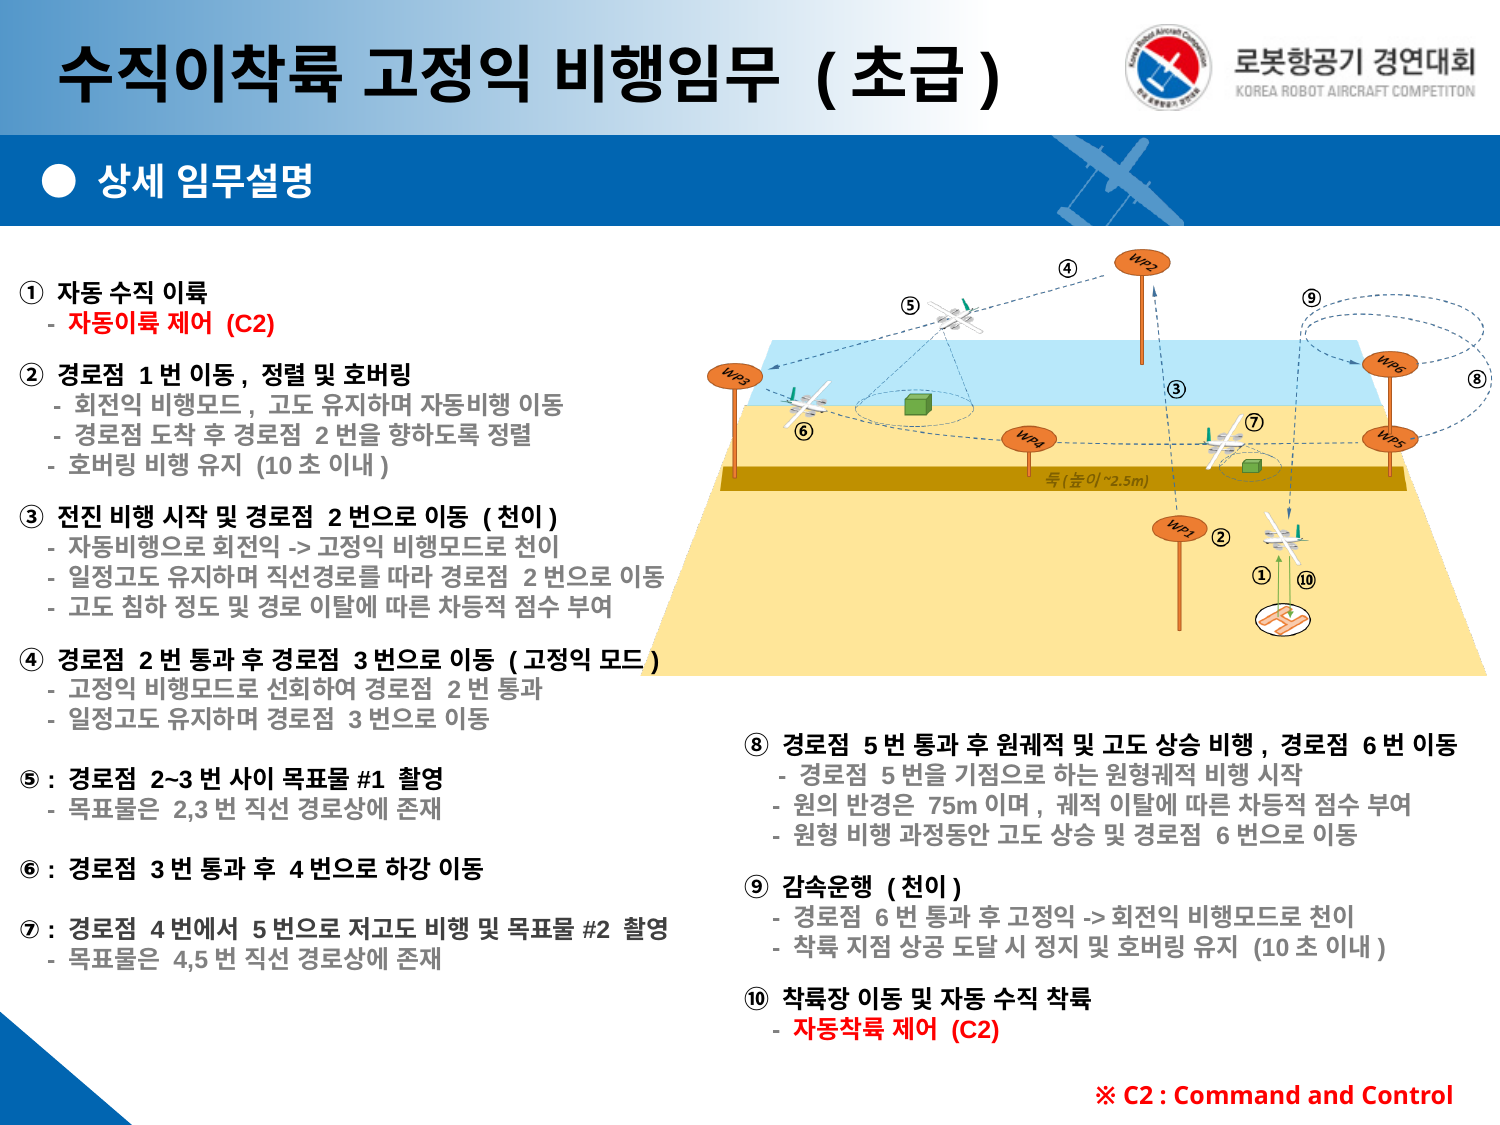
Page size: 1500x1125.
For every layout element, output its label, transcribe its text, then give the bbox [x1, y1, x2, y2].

text_box ① 자동 수직 이륙 - 자동이륙 제어 (C2) ② 경로점 1번 이동, 정렬 및 호버링 - 회전익 비행모드, 고도 유지하며 자동비행 이동 - 경로점 도착 후 경로점 2번을 향하도록 정렬 - 호버링 비행 유지 (10초 이내) ③ 전진 비행 시작 및 경로점 2번으로 이동 (천이) - 자동비행으로 회전익->고정익 비행모드로 천이 - 일정고도 유지하며 직선경로를 따라 경로점 2번으로 이동 - 고도 침하 정도 및 경로 이탈에 따른 차등적 점수 부여 ④ 경로점 2번 통과 후 경로점 3번으로 이동 (고정익 모드) - 고정익 비행모드로 선회하여 경로점 2번 통과 - 일정고도 유지하며 경로점 3번으로 이동 ⑤ : 경로점 2~3번 사이 목표물#1 촬영 - 목표물은 2,3번 직선 경로상에 존재 ⑥ : 경로점 3번 통과 후 4번으로 하강 이동 ⑦ : 경로점 4번에서 5번으로 저고도 비행 및 목표물#2 촬영 - 목표물은 4,5번 직선 경로상에 존재 [4, 269, 913, 981]
text_box ※ C2 : Command and Control [1080, 1071, 1500, 1117]
text_box ⑧ 경로점 5번 통과 후 원궤적 및 고도 상승 비행, 경로점 6번 이동 - 경로점 5번을 기점으로 하는 원형궤적 비행 시작 - 원의 반경은 75m이며, 궤적 이탈에 따른 차등적 점수 부여 - 원형 비행 과정동안 고도 상승 및 경로점 6번으로 이동 ⑨ 감속운행 (천이) - 경로점 6번 통과 후 고정익->회전익 비행모드로 천이 - 착륙 지점 상공 도달 시 정지 및 호버링 유지 (10초 이내) ⑩ 착륙장 이동 및 자동 수직 착륙 - 자동착륙 제어 (C2) [729, 722, 1500, 1052]
picture [1125, 24, 1477, 111]
picture [640, 242, 1500, 676]
text_box 수직이착륙 고정익 비행임무 (초급) [42, 27, 1017, 117]
picture [0, 135, 1500, 226]
text_box ● 상세 임무설명 [25, 150, 330, 210]
